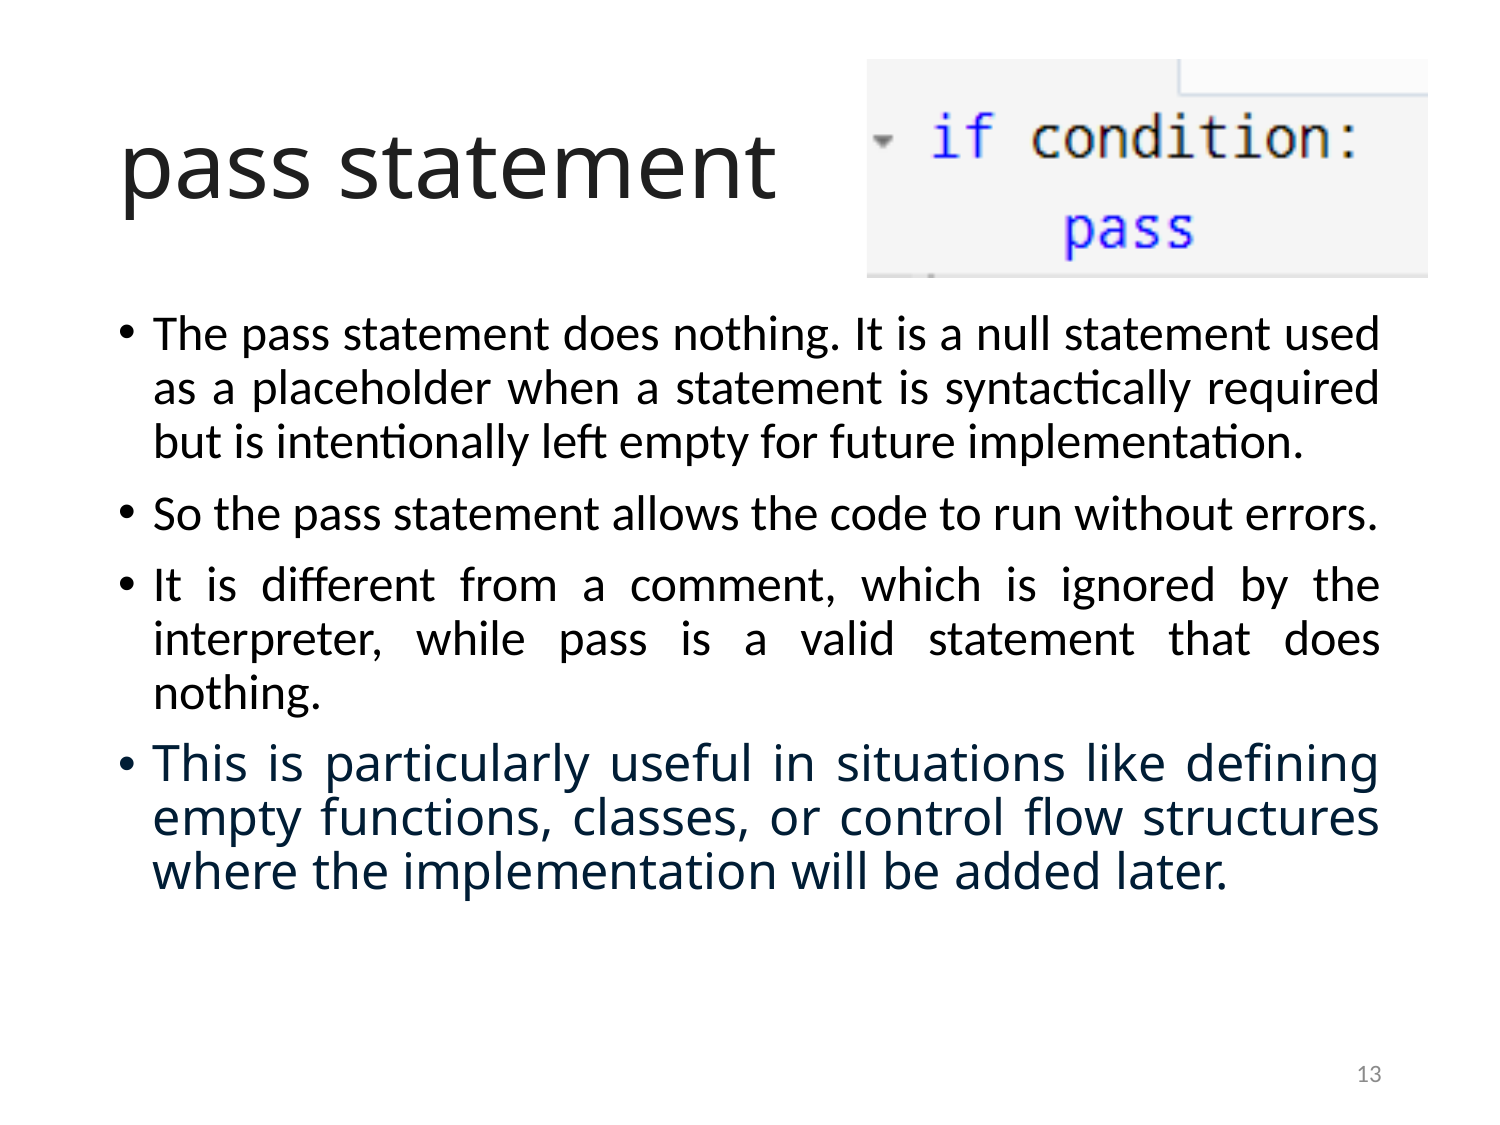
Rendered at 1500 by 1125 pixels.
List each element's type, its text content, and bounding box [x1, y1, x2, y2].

picture [866, 59, 1428, 278]
title pass statement [103, 59, 866, 278]
list The pass statement does nothing. It is a null statement used as a placeholder when a statement is syntactically required but is intentionally left empty for future implementation. So the pass statement allows the code to run without errors. It is different from a comment, which is ignored by the interpreter, while pass is a valid statement that does nothing. This is particularly useful in situations like defining empty functions, classes, or control flow structures where the implementation will be added later. [103, 299, 1397, 1014]
slide_number 13 [1059, 1042, 1397, 1103]
